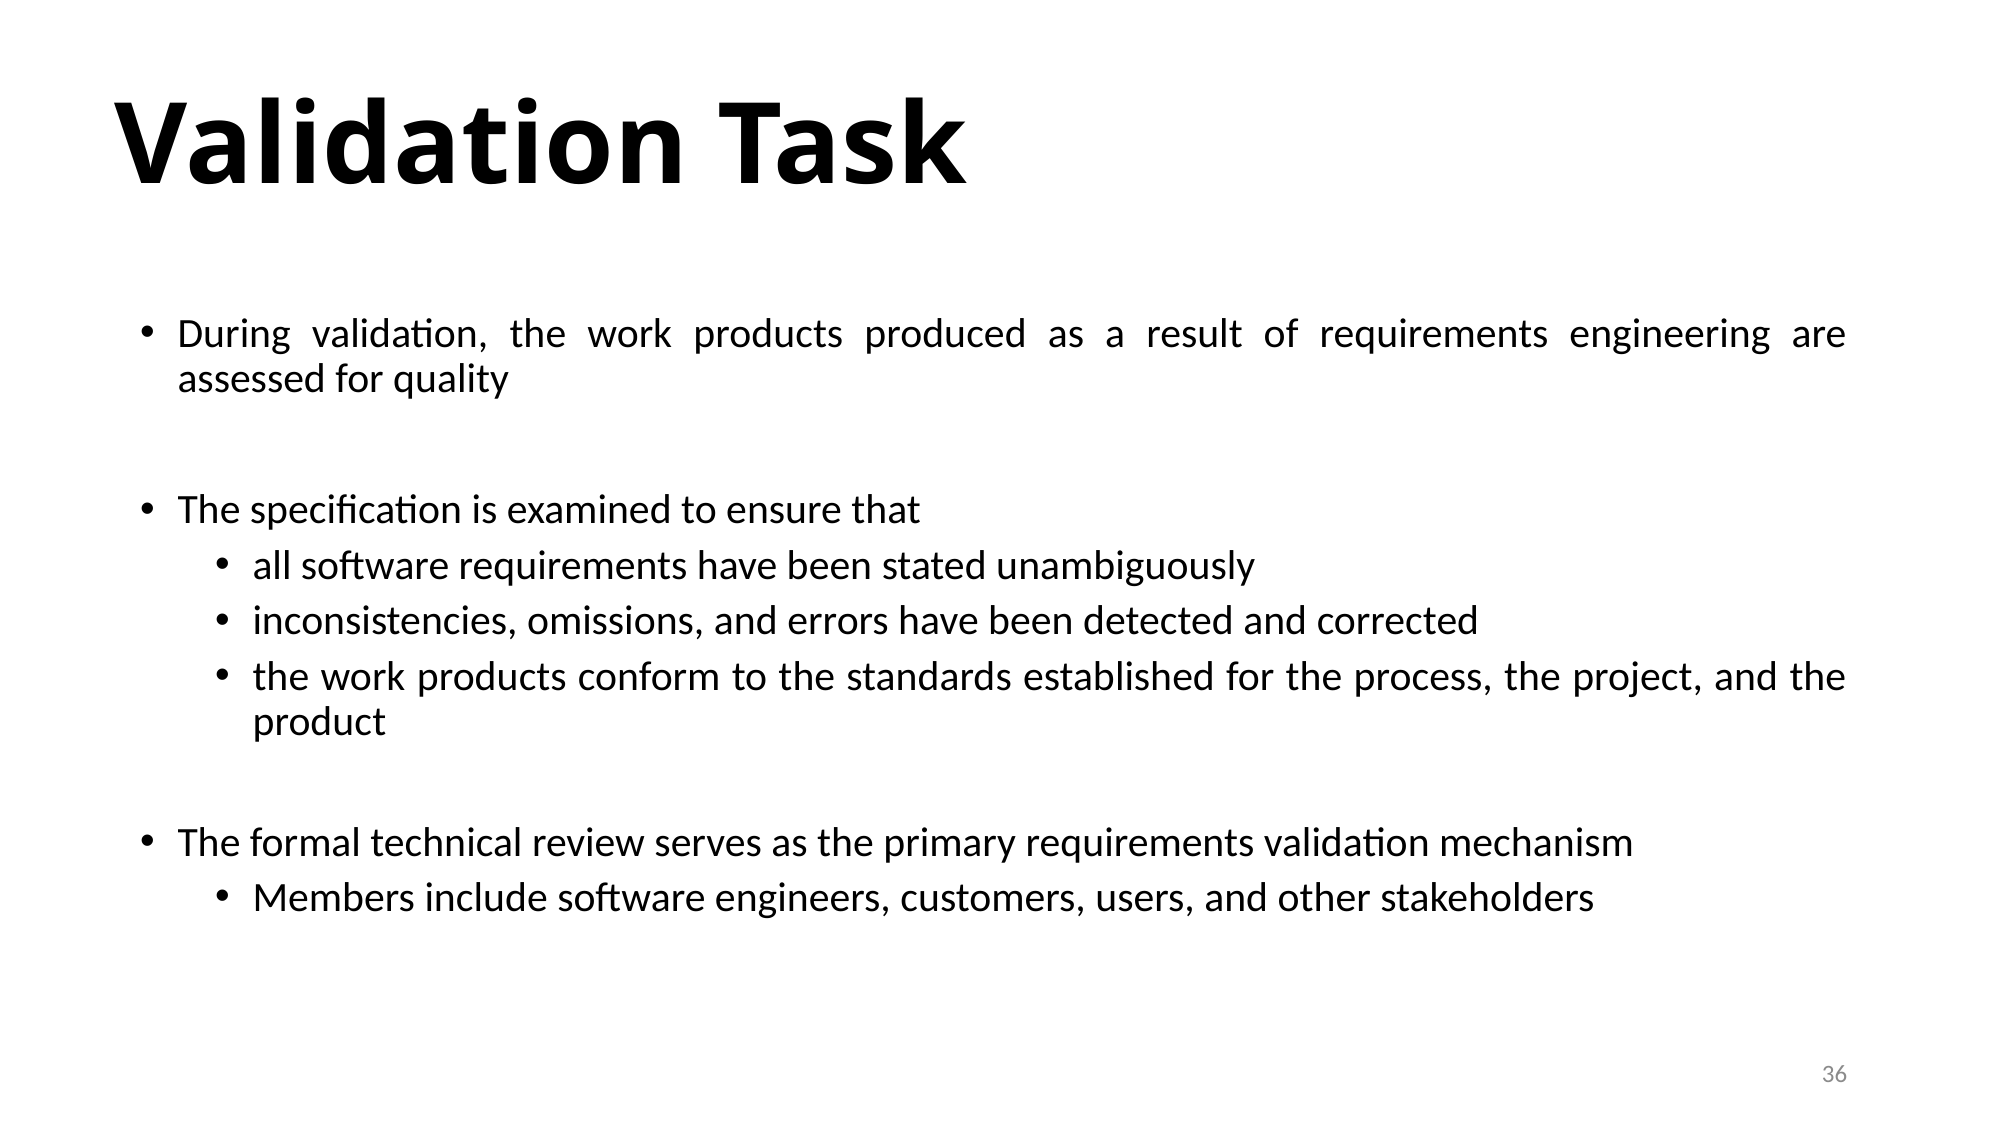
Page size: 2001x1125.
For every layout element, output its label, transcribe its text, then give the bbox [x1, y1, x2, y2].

list During validation, the work products produced as a result of requirements engineering are assessed for quality The specification is examined to ensure that all software requirements have been stated unambiguously inconsistencies, omissions, and errors have been detected and corrected the work products conform to the standards established for the process, the project, and the product The formal technical review serves as the primary requirements validation mechanism Members include software engineers, customers, users, and other stakeholders [125, 303, 1863, 912]
slide_number 36 [1412, 1042, 1863, 1103]
title Validation Task [99, 62, 1863, 232]
